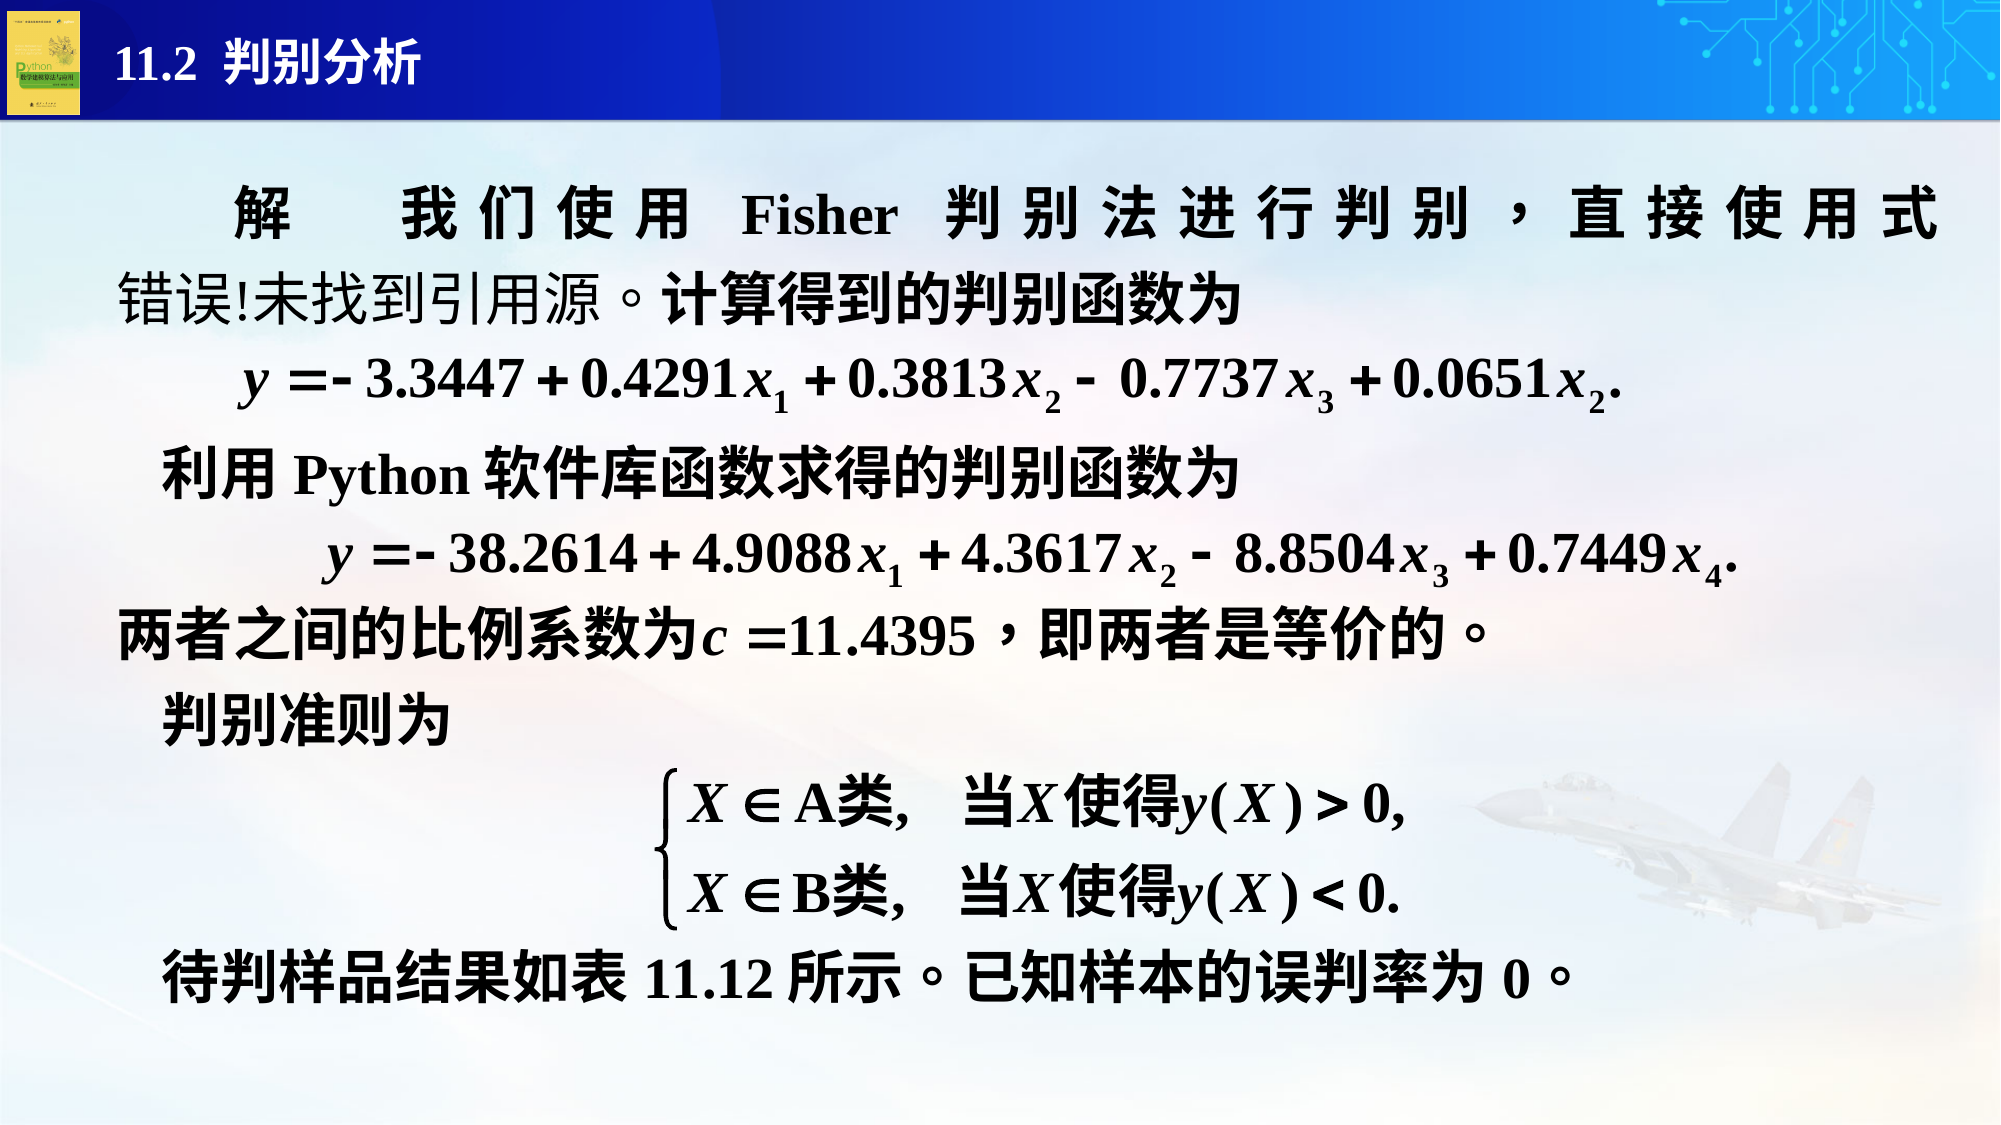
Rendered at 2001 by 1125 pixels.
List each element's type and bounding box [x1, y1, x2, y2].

text_box [116, 171, 1939, 1069]
picture [0, 0, 2000, 1125]
